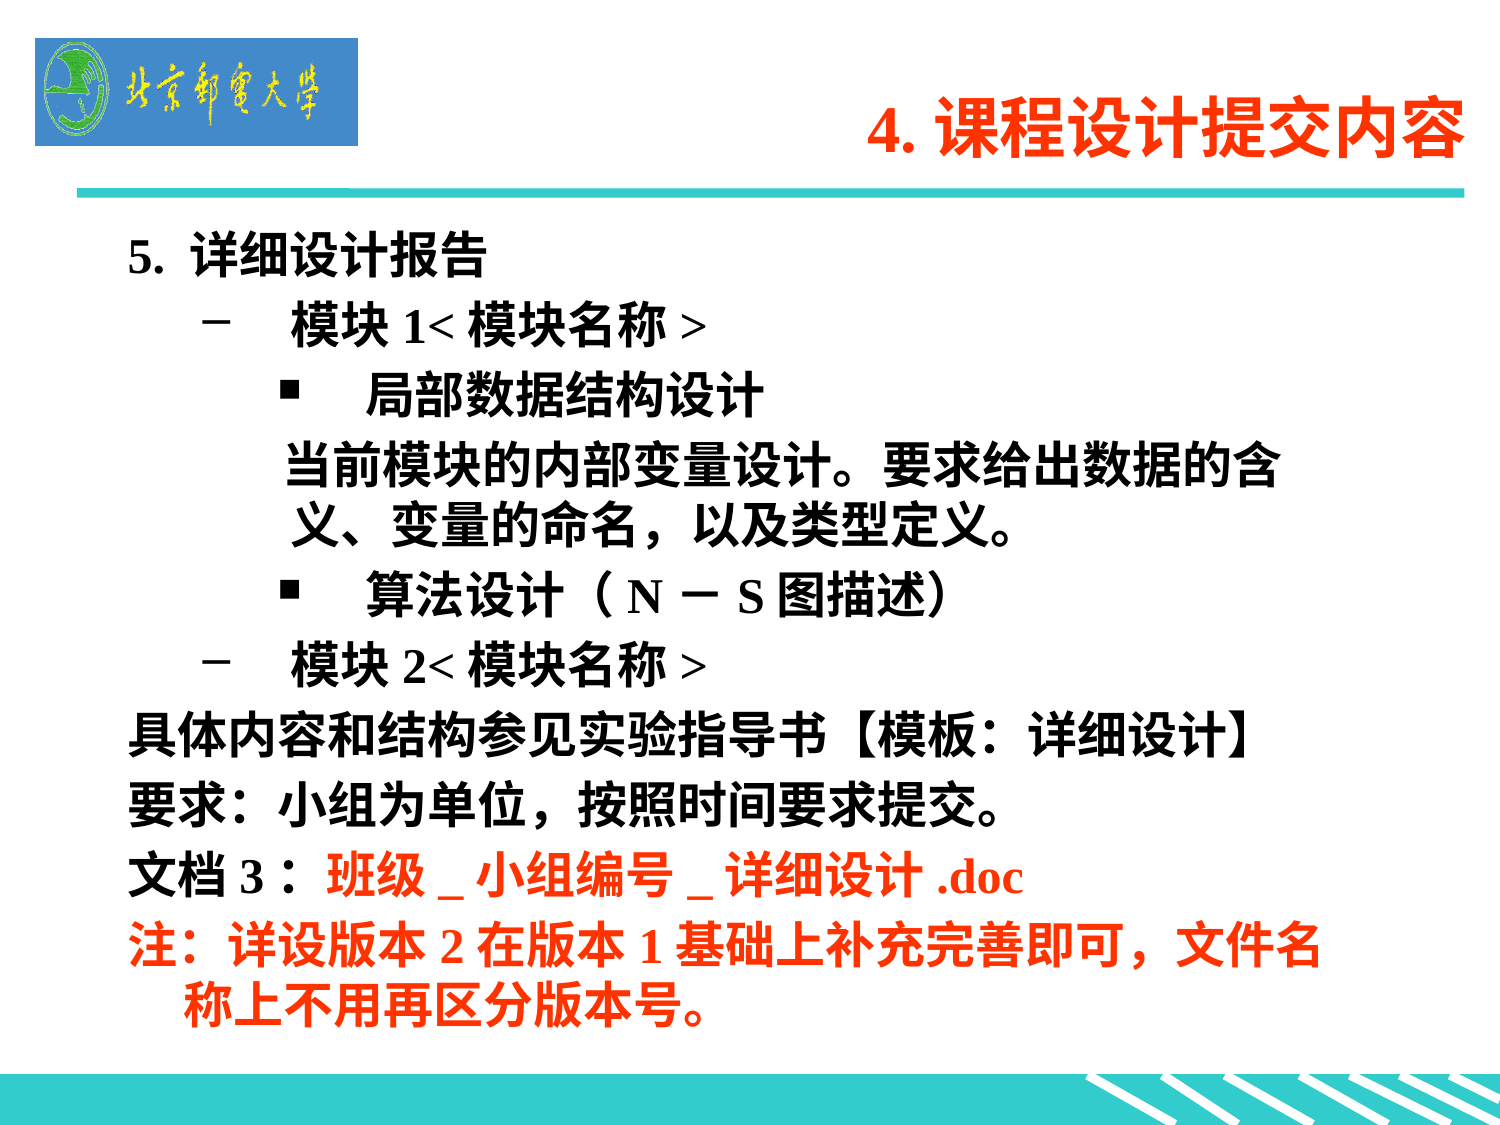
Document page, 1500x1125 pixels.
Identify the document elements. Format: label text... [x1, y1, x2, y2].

title 4.课程设计提交内容 [207, 66, 1483, 185]
slide_number [1137, 1037, 1451, 1113]
picture [34, 37, 358, 146]
list 5. 详细设计报告 模块1<模块名称> 局部数据结构设计 当前模块的内部变量设计。要求给出数据的含义、变量的命名，以及类型定义。 算法设计（N－S图描述） 模块2<模块名称> 具体内容和结构参见实验指导书【模板：详细设计】 要求：小组为单位，按照时间要求提交。 文档3：班级_小组编号_详细设计.doc 注：详设版本2在版本1基础上补充完善即可，文件名称上不用再区分版本号。 [112, 216, 1388, 1024]
